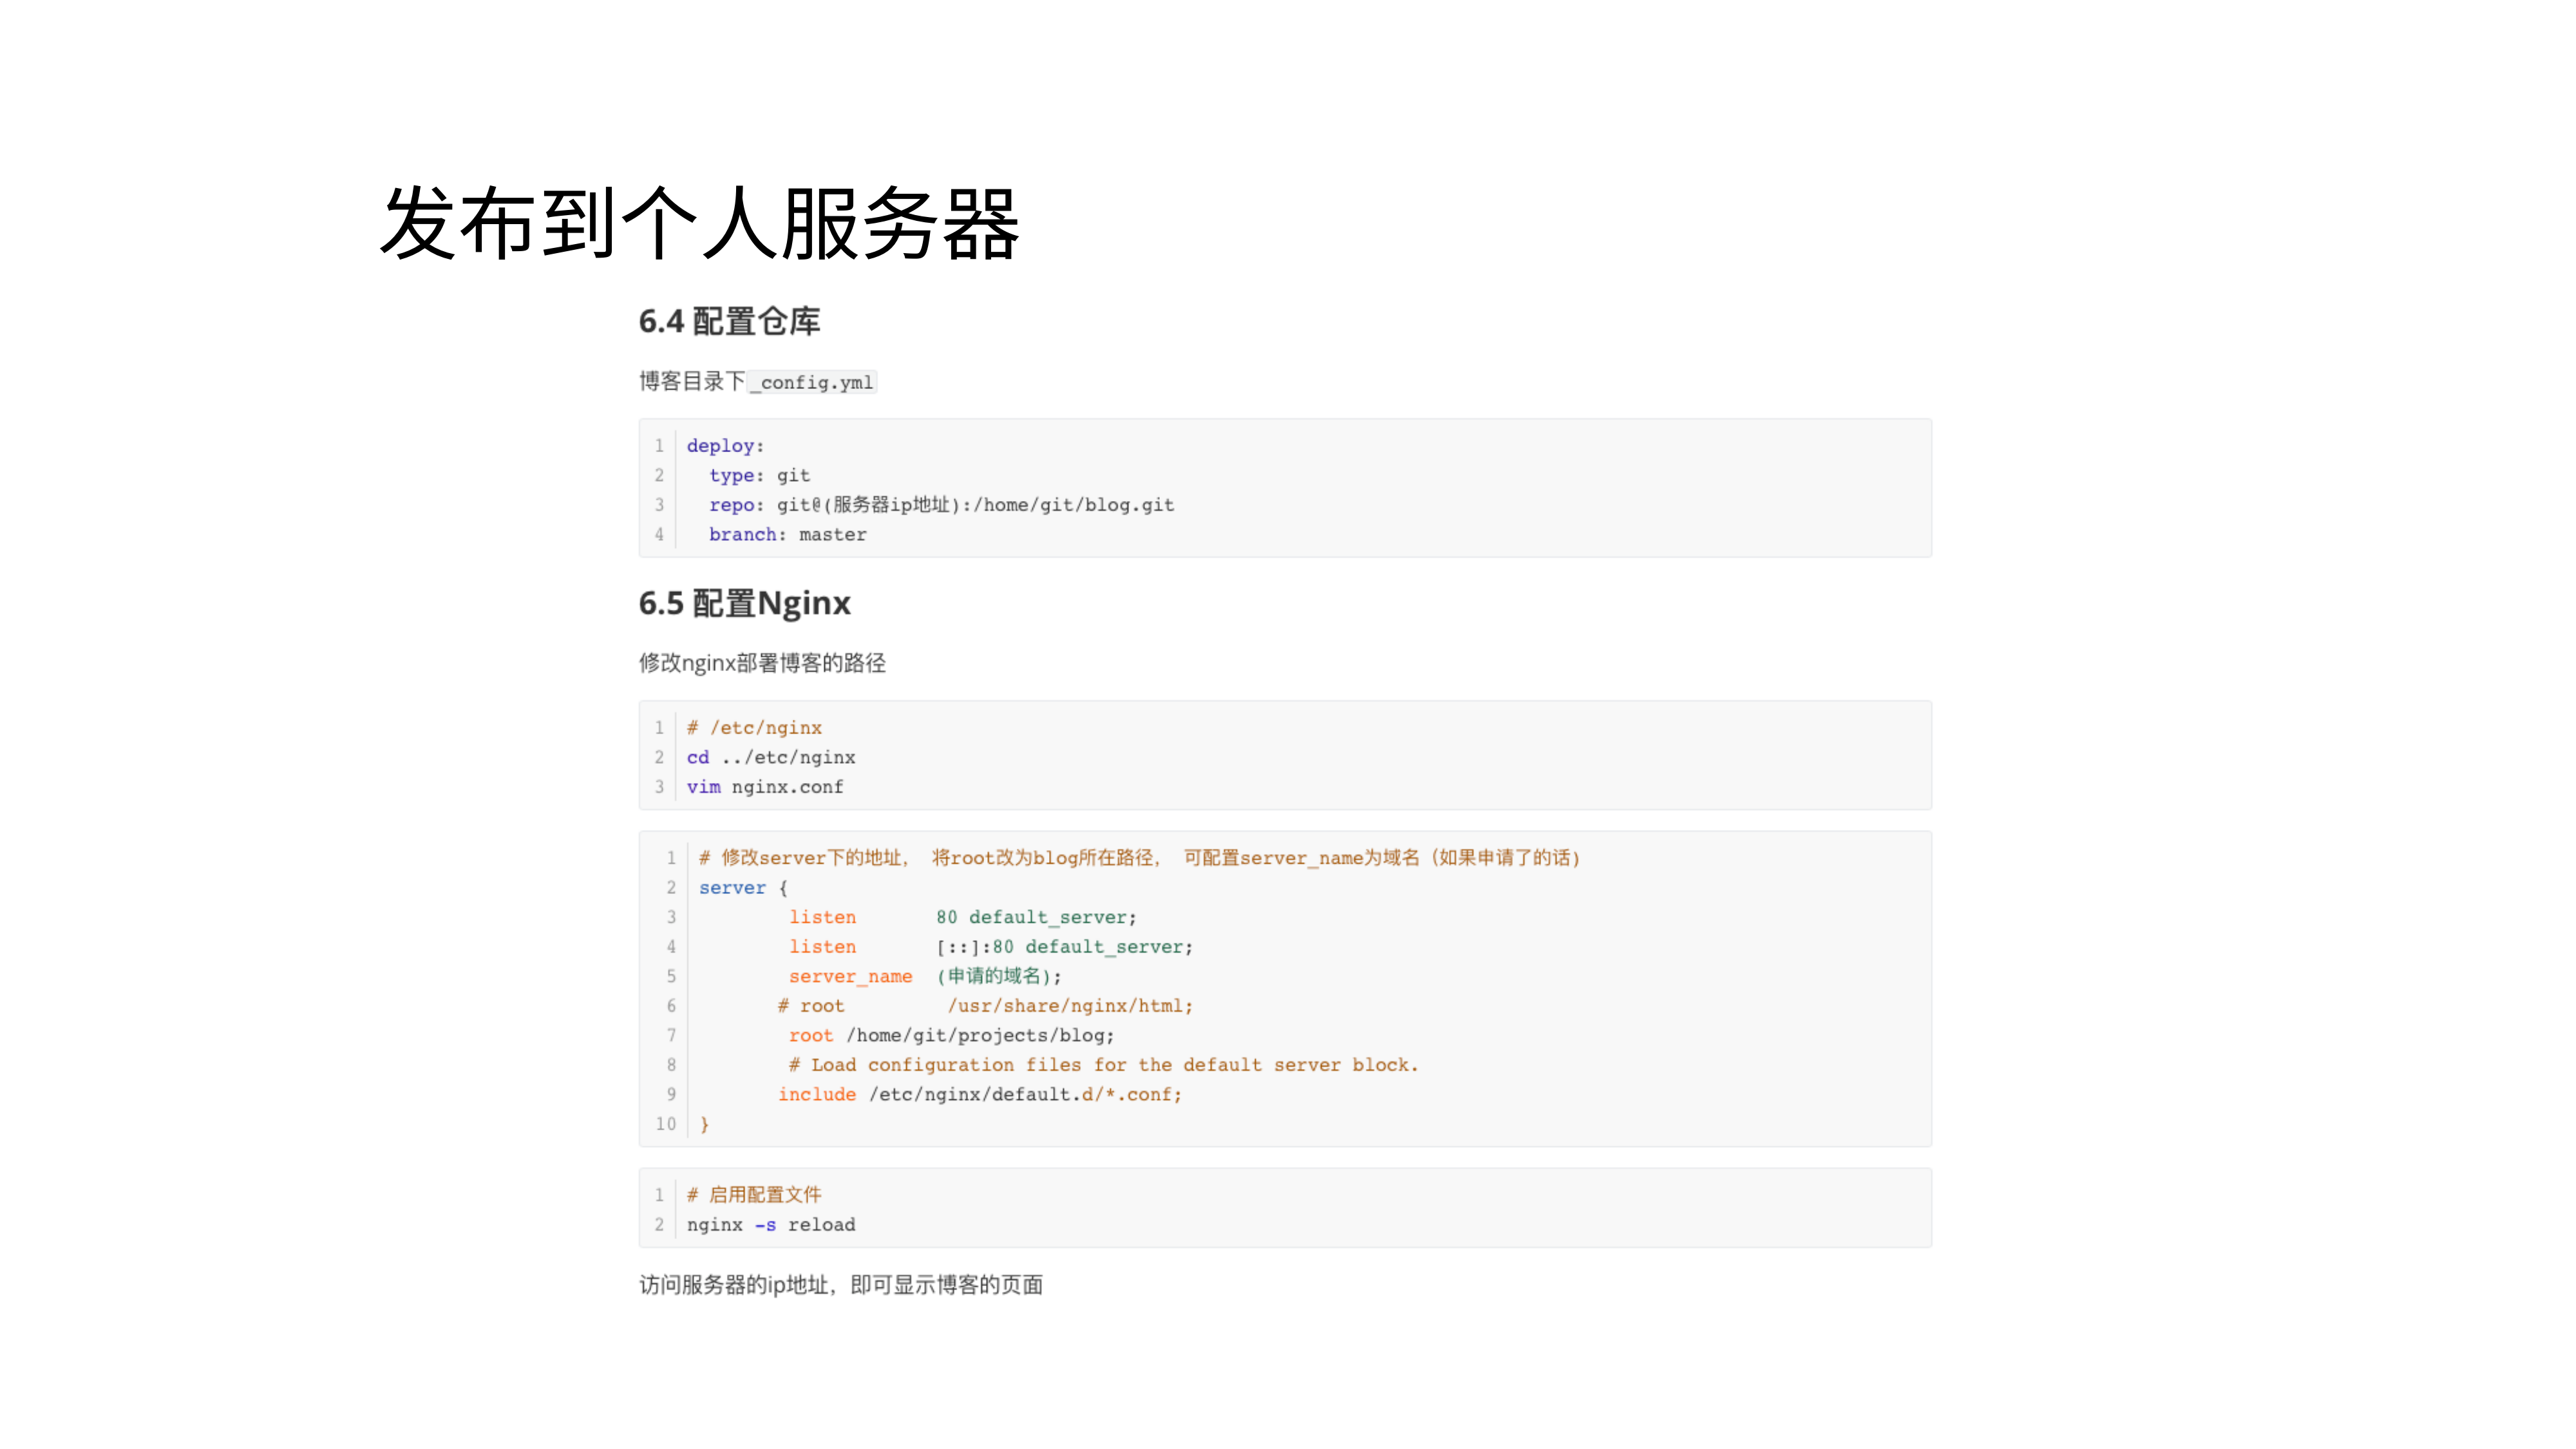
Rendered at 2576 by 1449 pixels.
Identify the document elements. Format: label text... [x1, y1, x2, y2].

text_box 发布到个人服务器 [372, 178, 1027, 276]
picture [632, 295, 1944, 1302]
